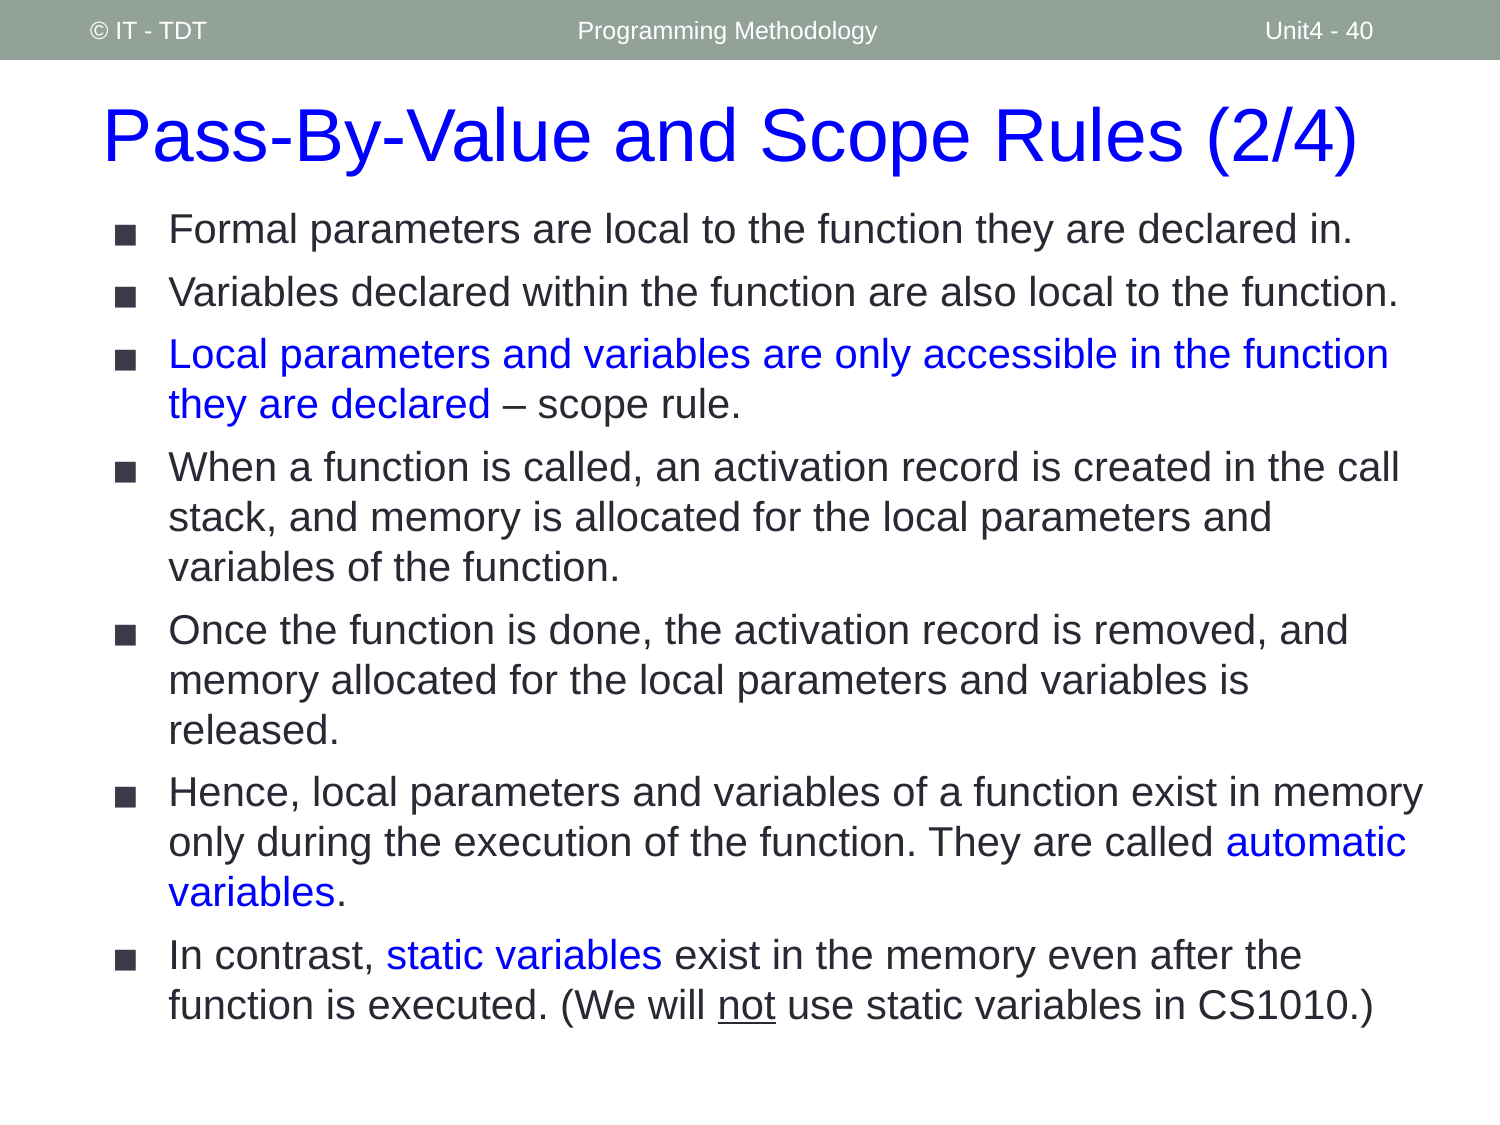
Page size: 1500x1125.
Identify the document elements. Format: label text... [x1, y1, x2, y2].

footer Programming Methodology [562, 3, 1238, 57]
list Formal parameters are local to the function they are declared in. Variables declared within the function are also local to the function. Local parameters and variables are only accessible in the function they are declared – scope rule. When a function is called, an activation record is created in the call stack, and memory is allocated for the local parameters and variables of the function. Once the function is done, the activation record is removed, and memory allocated for the local parameters and variables is released. Hence, local parameters and variables of a function exist in memory only during the execution of the function. They are called automatic variables. In contrast, static variables exist in the memory even after the function is executed. (We will not use static variables in CS1010.) [96, 194, 1447, 1039]
slide_number © IT - TDT [75, 3, 550, 57]
slide_number Unit4 - ‹#› [1250, 3, 1425, 57]
title Pass-By-Value and Scope Rules (2/4) [87, 62, 1463, 200]
